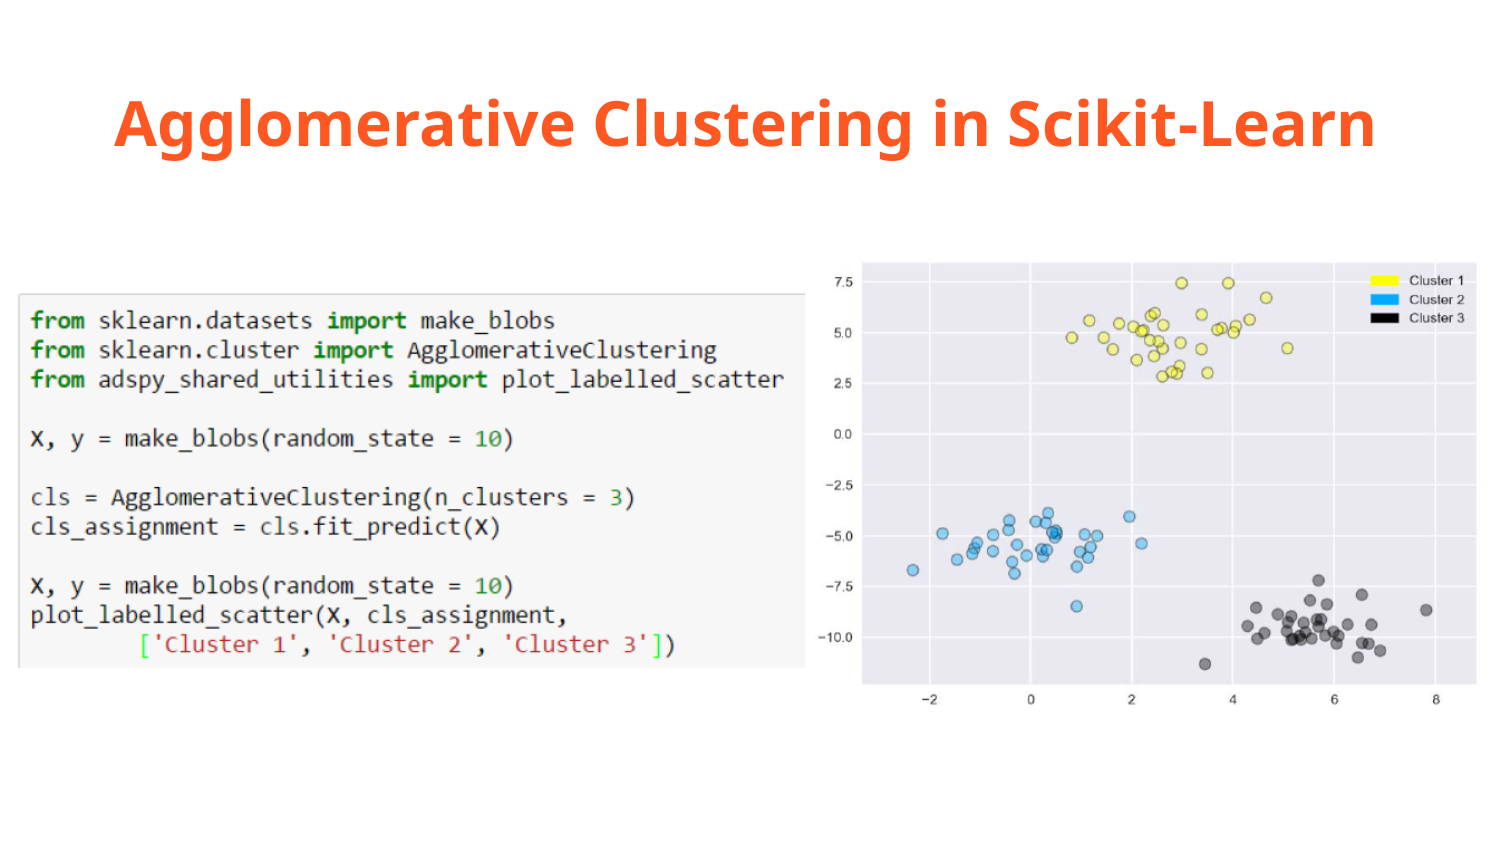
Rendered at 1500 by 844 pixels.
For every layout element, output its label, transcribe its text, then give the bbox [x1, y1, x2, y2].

title Agglomerative Clustering in Scikit-Learn [103, 44, 1397, 208]
picture [0, 257, 1500, 728]
